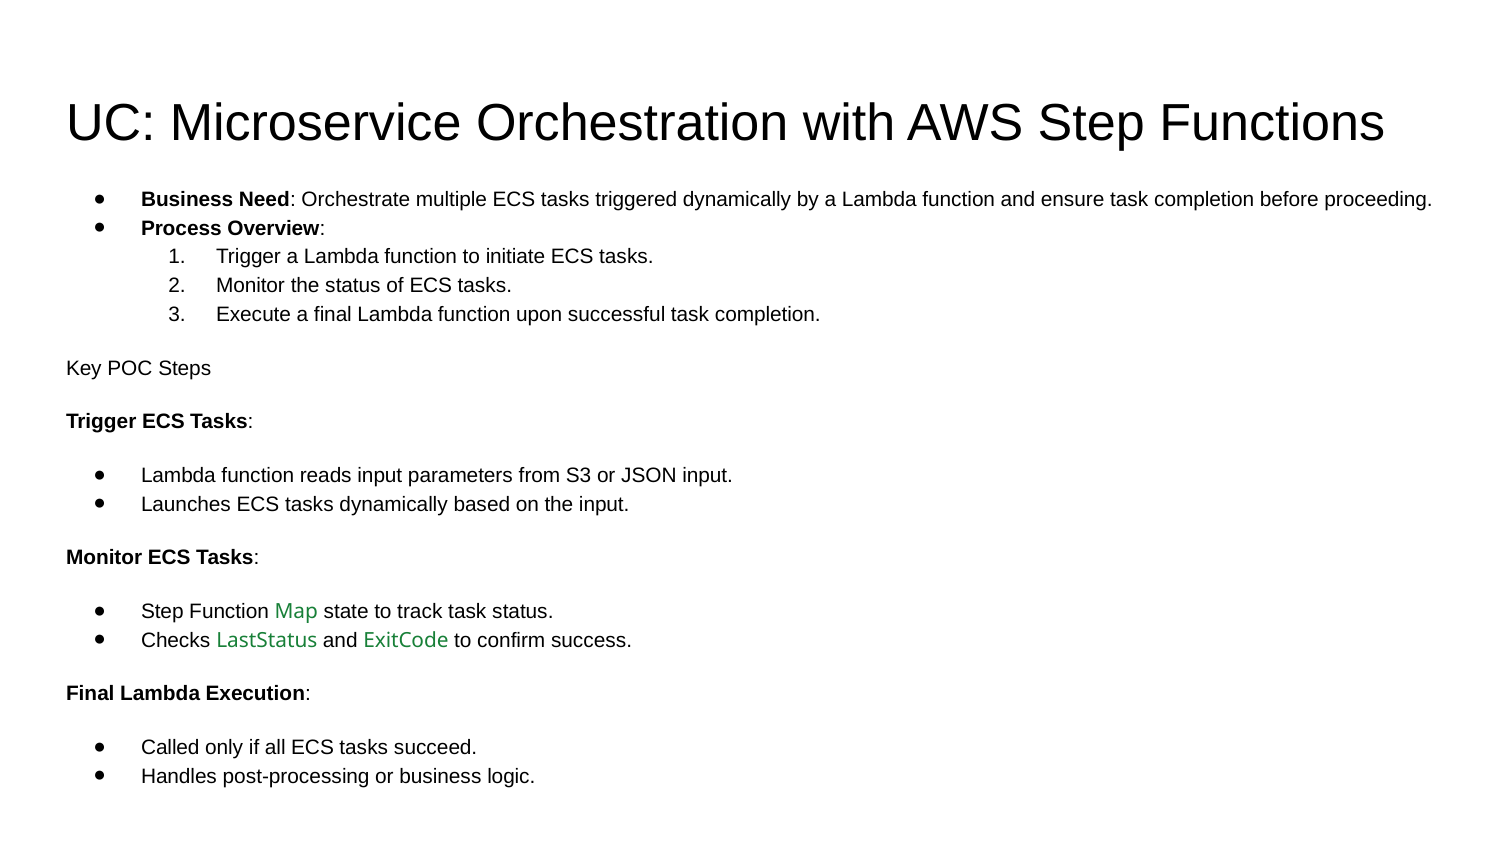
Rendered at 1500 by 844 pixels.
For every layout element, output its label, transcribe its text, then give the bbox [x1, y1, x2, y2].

list Business Need: Orchestrate multiple ECS tasks triggered dynamically by a Lambda function and ensure task completion before proceeding. Process Overview: Trigger a Lambda function to initiate ECS tasks. Monitor the status of ECS tasks. Execute a final Lambda function upon successful task completion. Key POC Steps Trigger ECS Tasks: Lambda function reads input parameters from S3 or JSON input. Launches ECS tasks dynamically based on the input. Monitor ECS Tasks: Step Function Map state to track task status. Checks LastStatus and ExitCode to confirm success. Final Lambda Execution: Called only if all ECS tasks succeed. Handles post-processing or business logic. [51, 166, 1449, 819]
title UC: Microservice Orchestration with AWS Step Functions [51, 72, 1449, 166]
